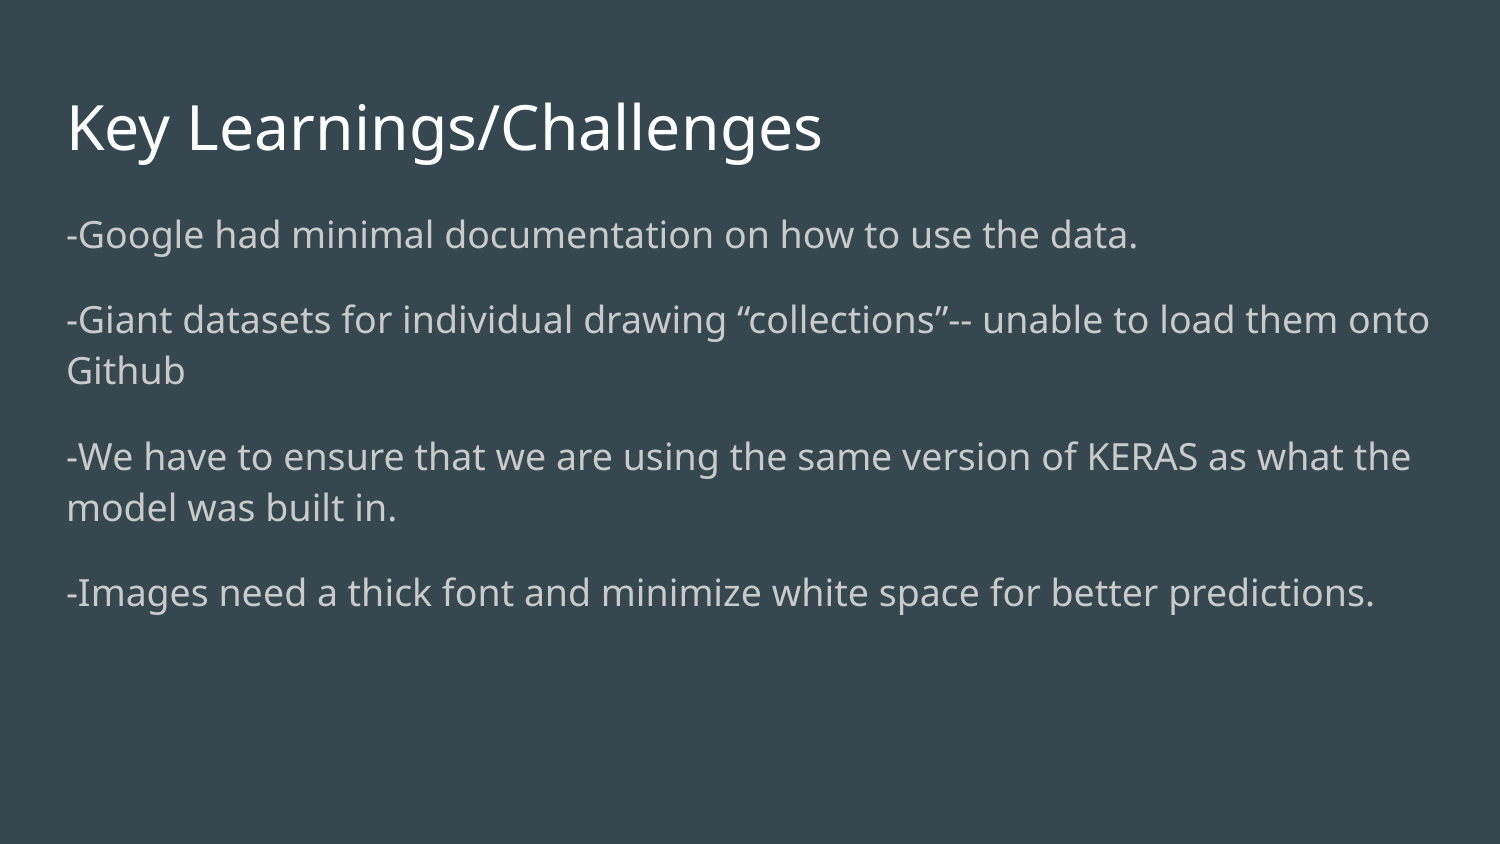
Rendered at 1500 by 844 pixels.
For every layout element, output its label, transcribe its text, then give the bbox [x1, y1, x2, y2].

title Key Learnings/Challenges [51, 72, 1449, 167]
list -Google had minimal documentation on how to use the data. -Giant datasets for individual drawing “collections”-- unable to load them onto Github -We have to ensure that we are using the same version of KERAS as what the model was built in. -Images need a thick font and minimize white space for better predictions. [51, 189, 1449, 750]
